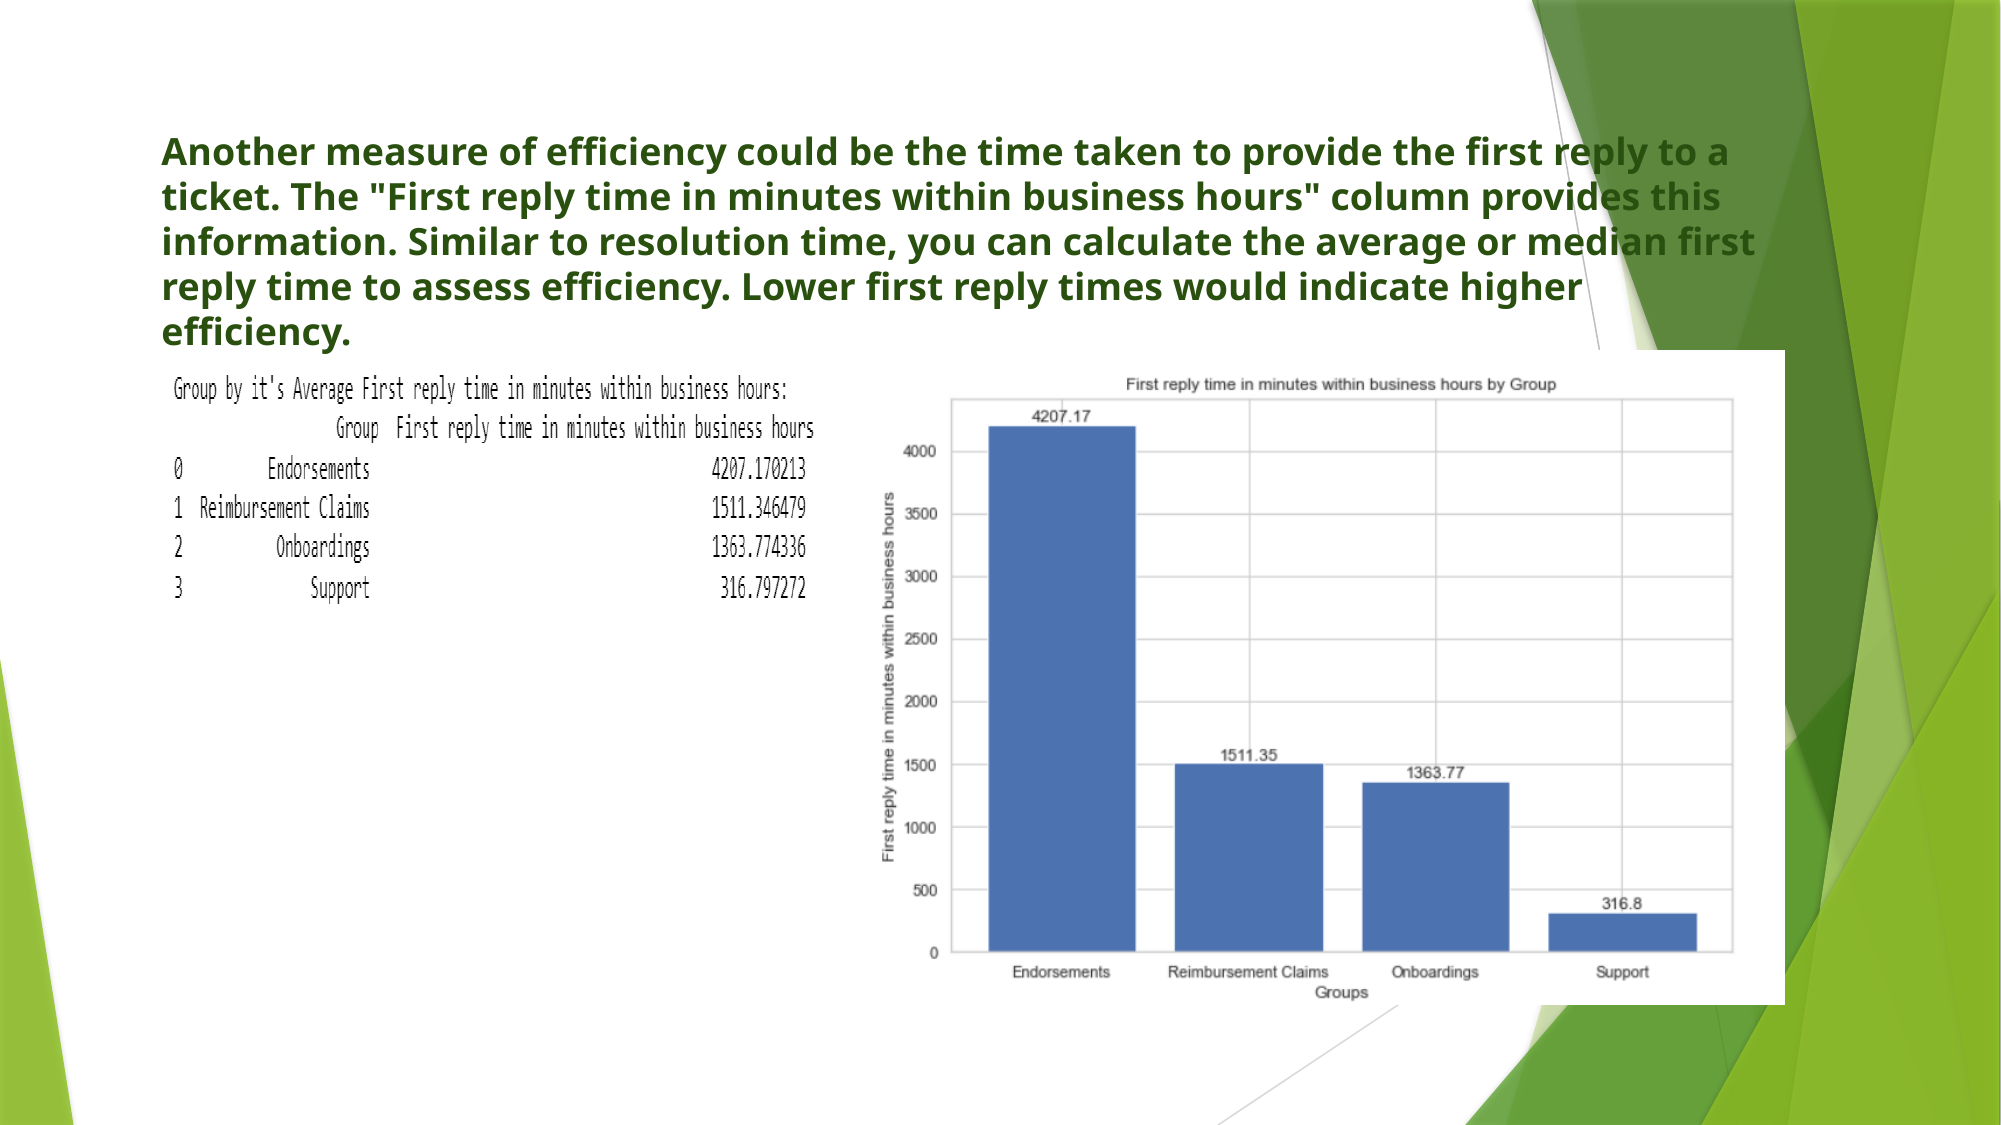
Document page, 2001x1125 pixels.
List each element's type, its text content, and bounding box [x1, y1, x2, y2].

picture [146, 350, 1786, 1006]
text_box Another measure of efficiency could be the time taken to provide the first reply to a ticket. The "First reply time in minutes within business hours" column provides this information. Similar to resolution time, you can calculate the average or median first reply time to assess efficiency. Lower first reply times would indicate higher efficiency. [146, 120, 1799, 405]
